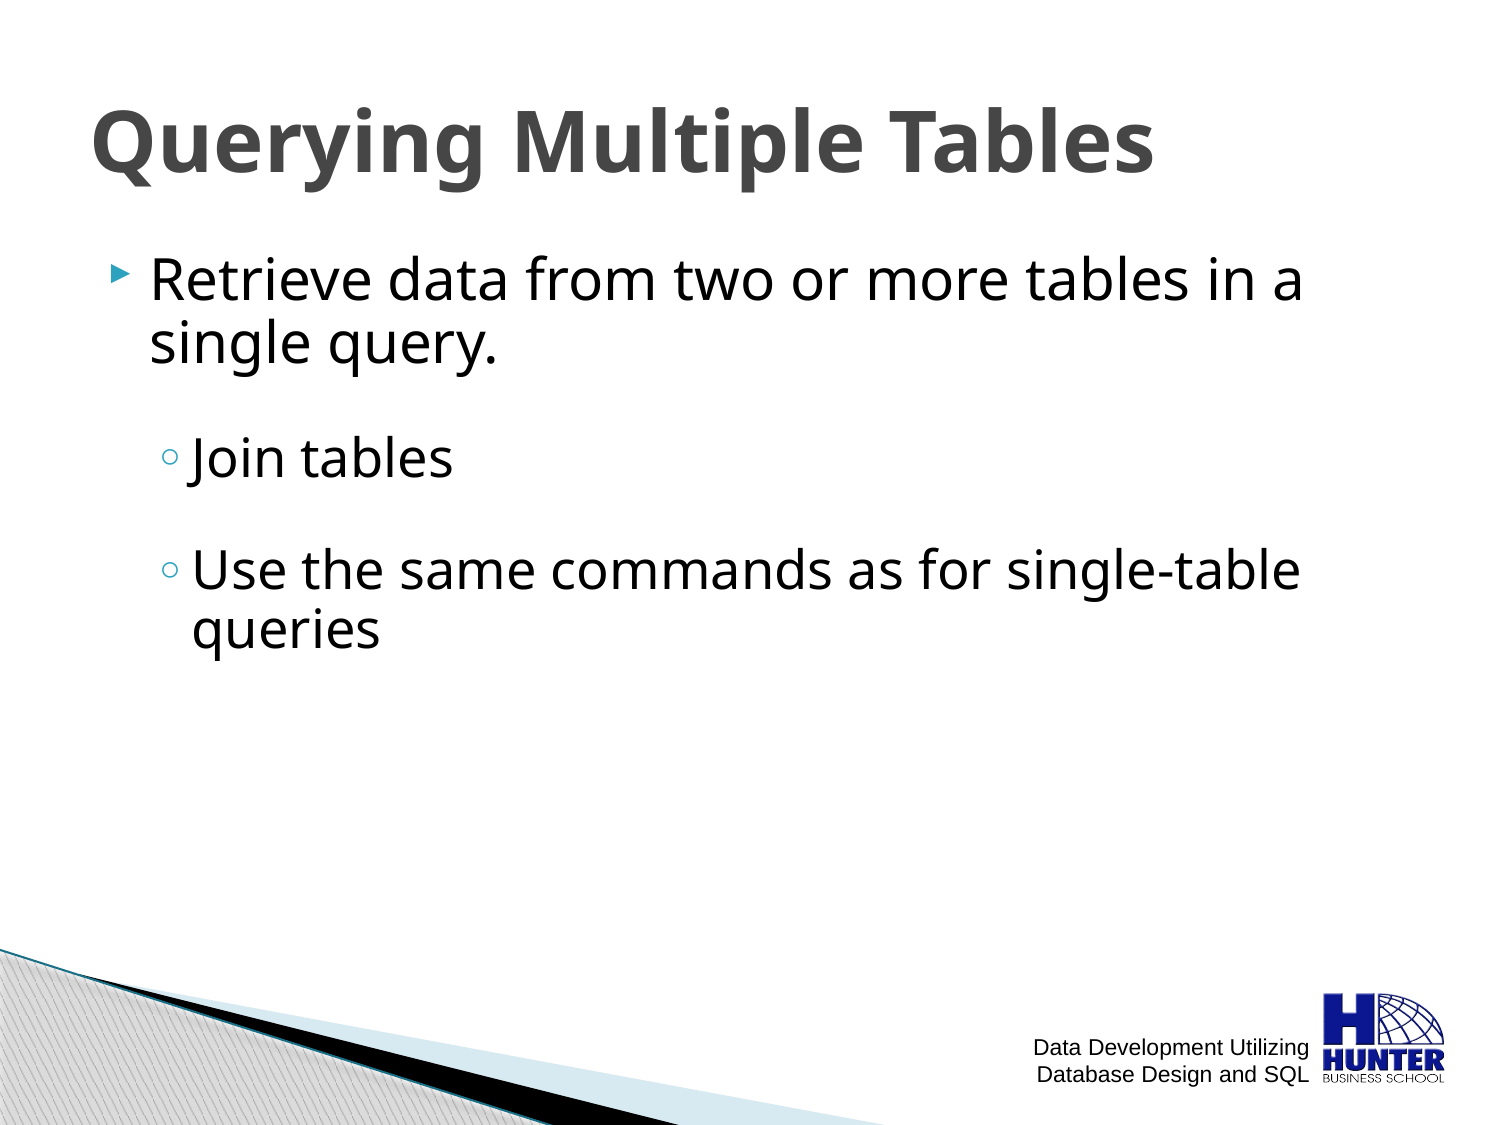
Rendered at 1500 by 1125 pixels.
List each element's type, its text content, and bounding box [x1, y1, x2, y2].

list Retrieve data from two or more tables in a single query. Join tables Use the same commands as for single-table queries [75, 243, 1425, 986]
title Querying Multiple Tables [75, 45, 1425, 233]
picture [1323, 993, 1445, 1084]
